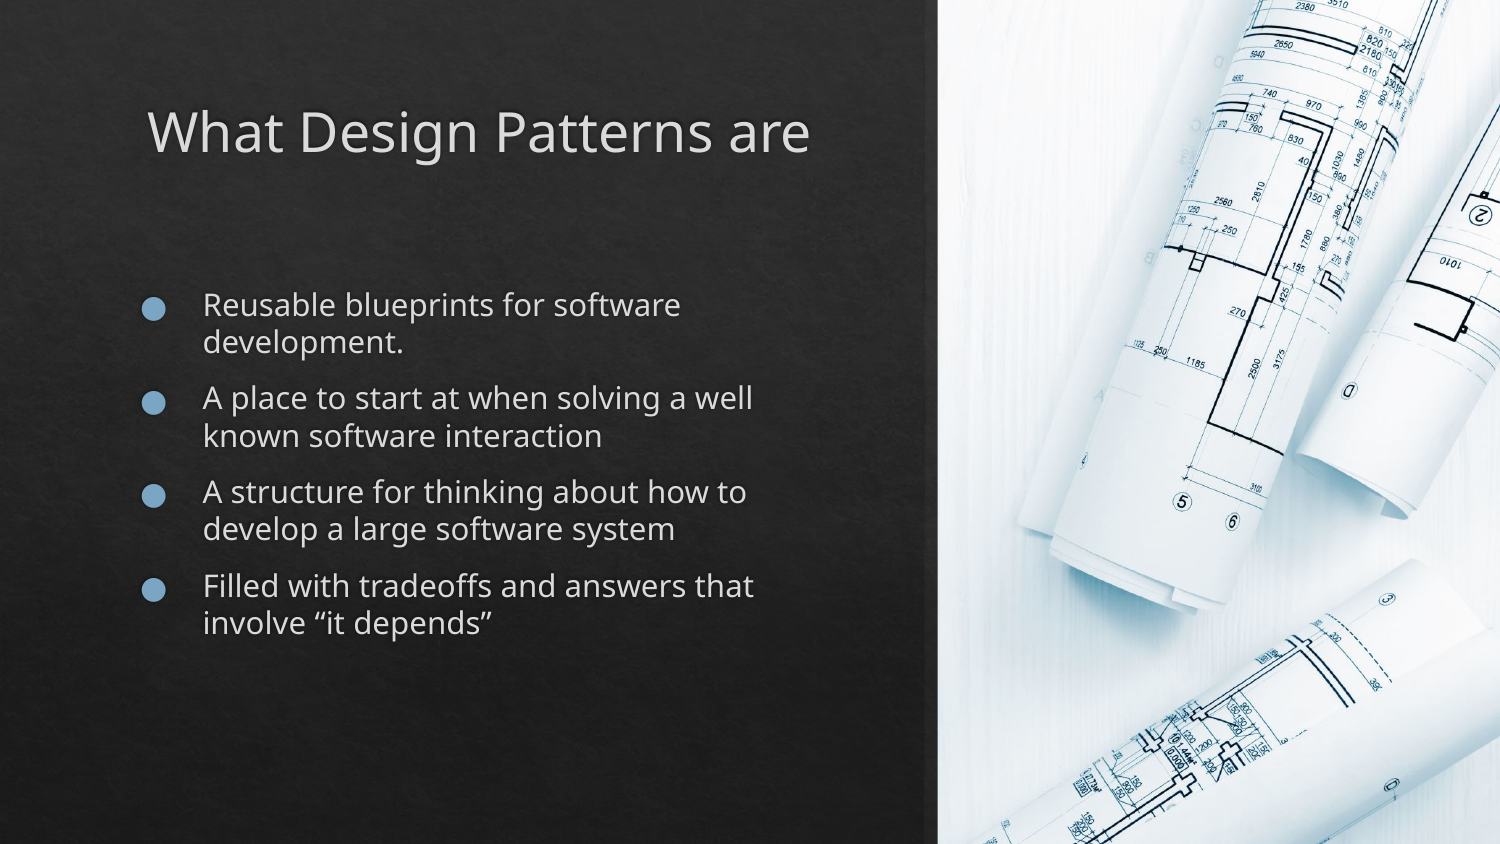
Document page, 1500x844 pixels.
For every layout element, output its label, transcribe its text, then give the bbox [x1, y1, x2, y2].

title What Design Patterns are [112, 75, 848, 195]
picture [0, 0, 1500, 844]
list Reusable blueprints for software development. A place to start at when solving a well known software interaction A structure for thinking about how to develop a large software system Filled with tradeoffs and answers that involve “it depends” [112, 225, 848, 701]
